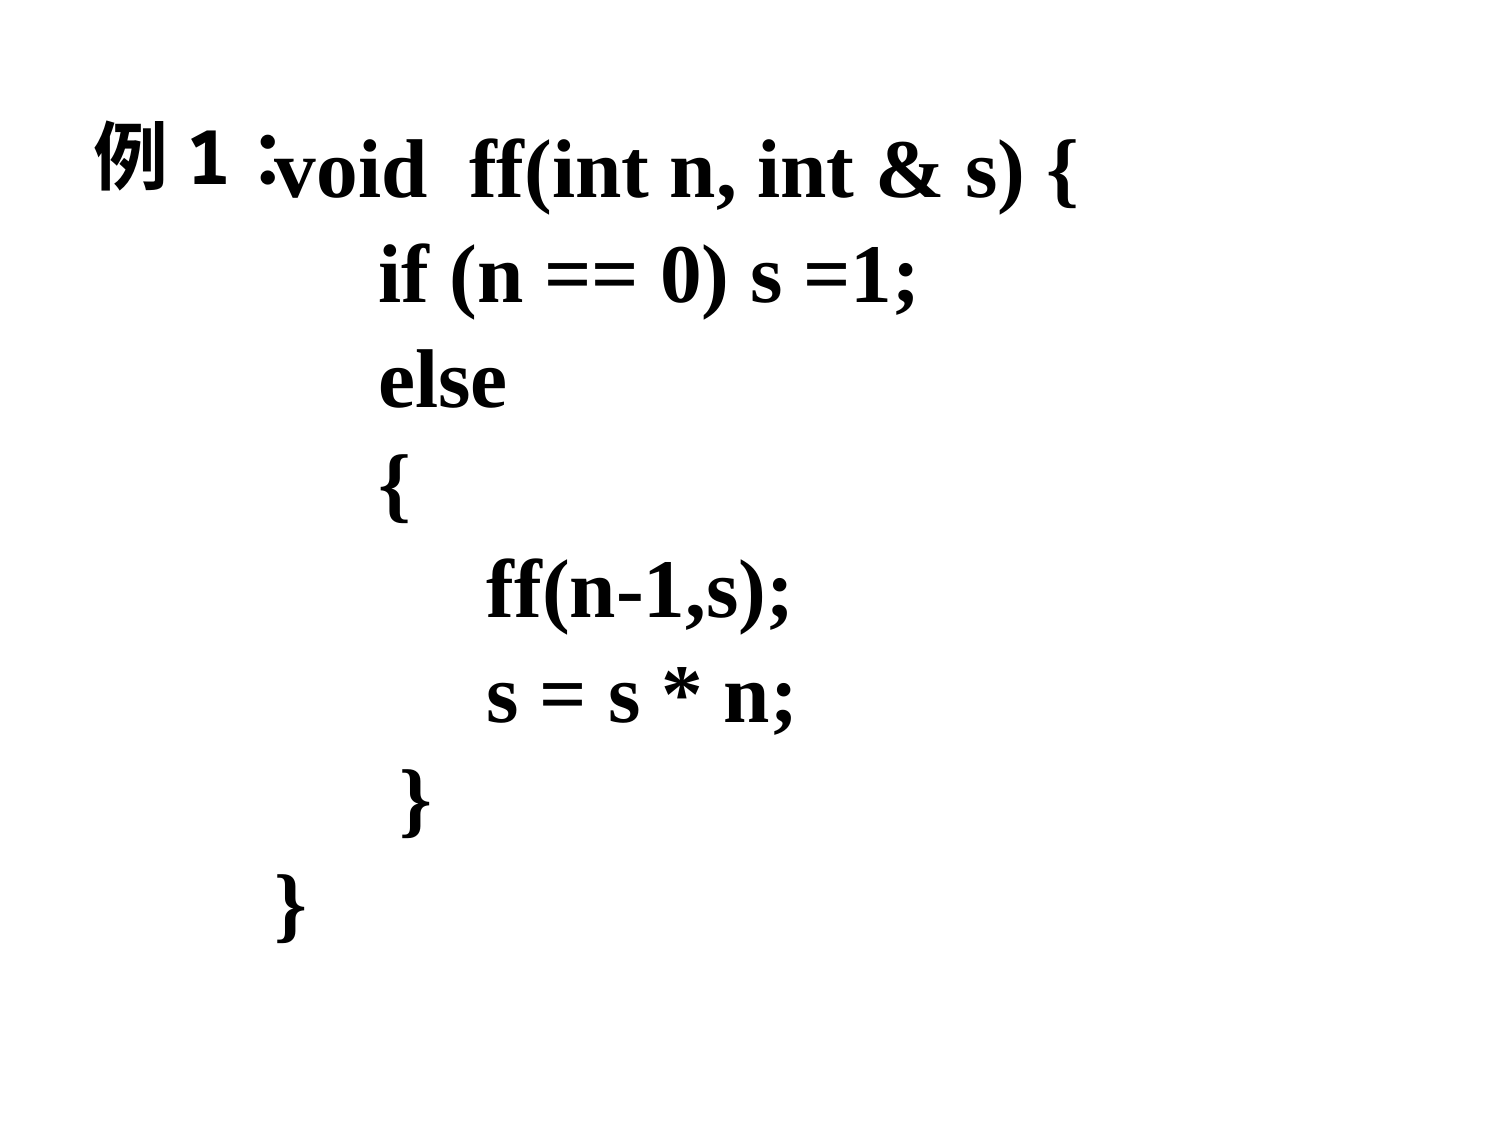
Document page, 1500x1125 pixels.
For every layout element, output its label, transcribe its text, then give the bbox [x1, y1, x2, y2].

text_box void ff(int n, int & s) { if (n == 0) s =1; else { ff(n-1,s); s = s * n; } } [259, 101, 1477, 956]
text_box 例1： [78, 101, 259, 207]
